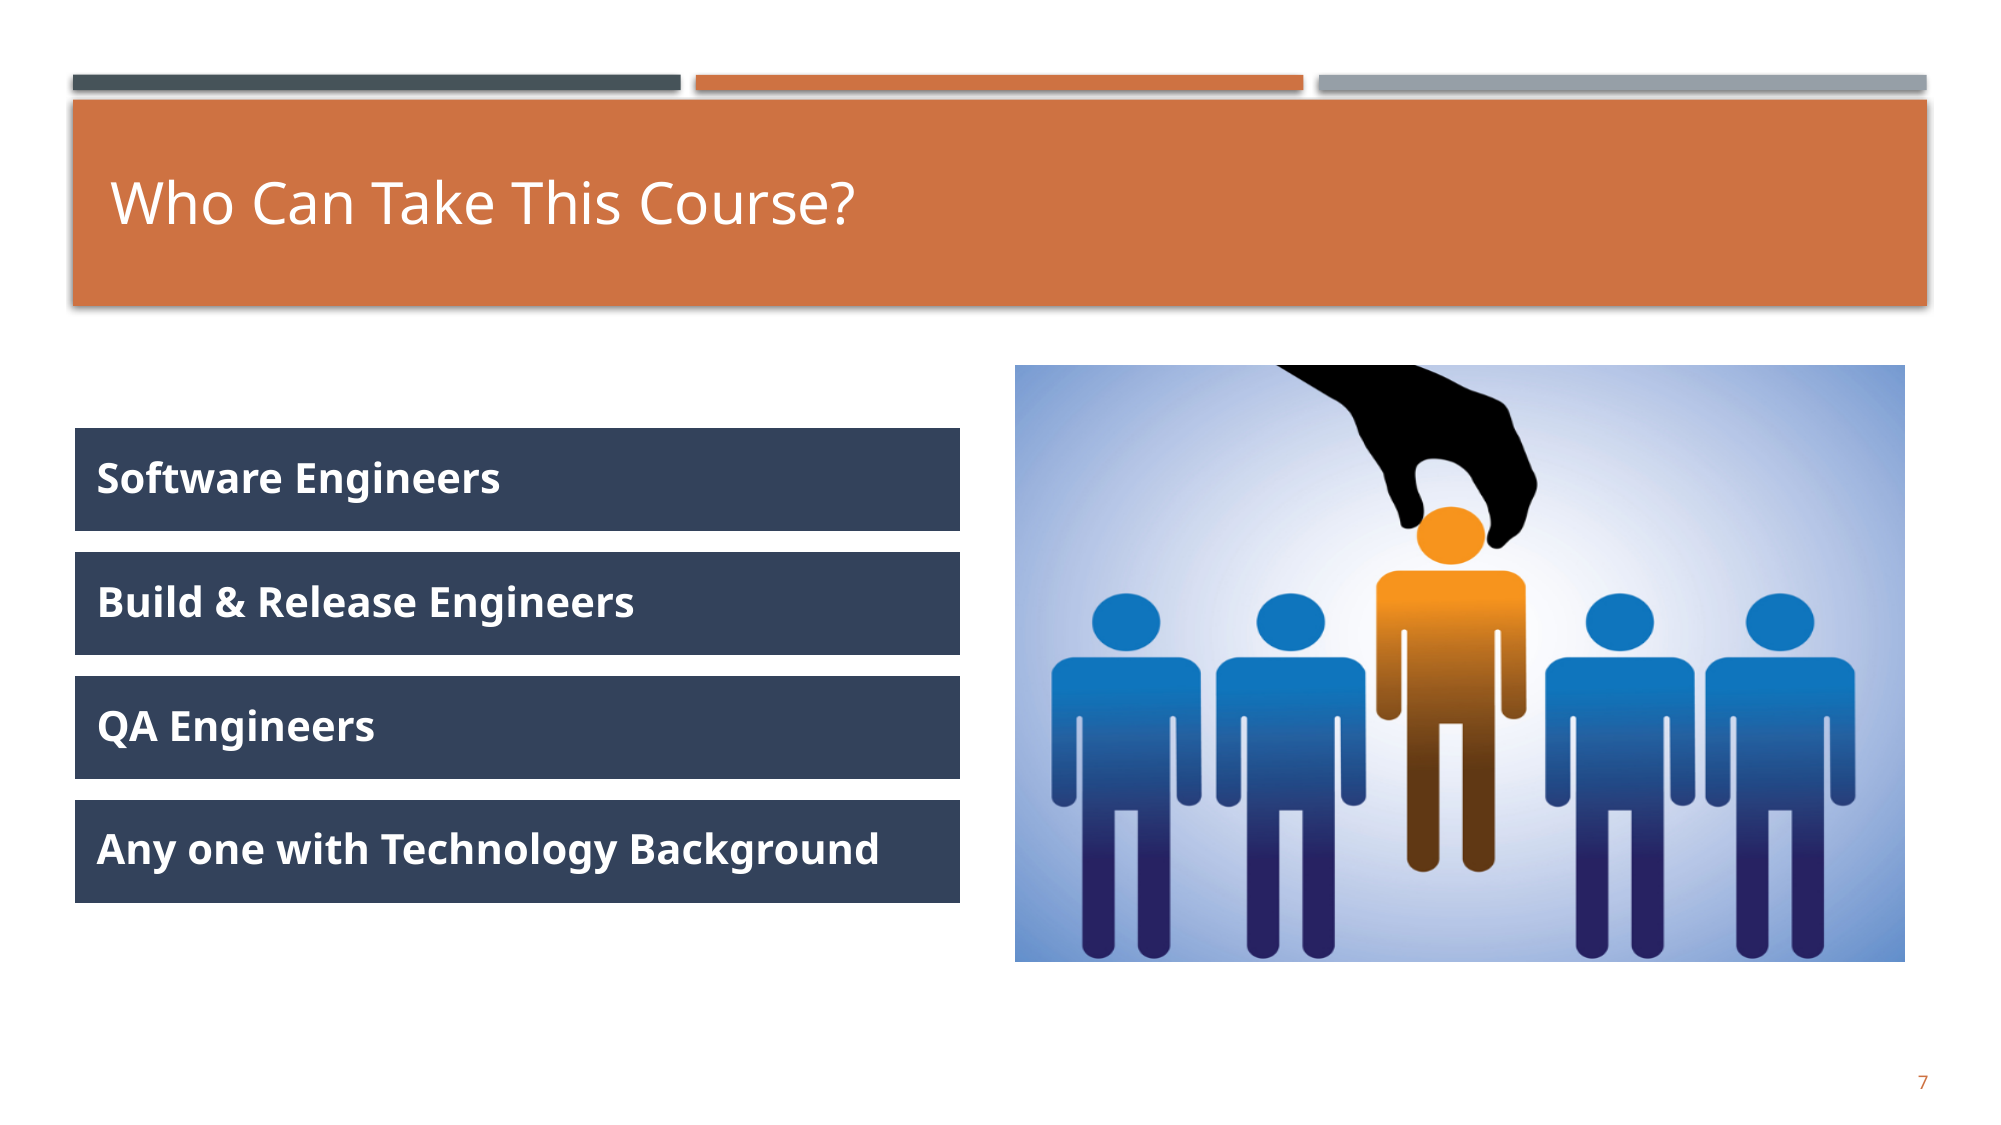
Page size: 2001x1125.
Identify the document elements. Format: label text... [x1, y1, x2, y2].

slide_number 7 [1770, 1053, 1944, 1114]
title Who Can Take This Course? [95, 119, 1905, 245]
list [72, 419, 964, 912]
picture [1014, 364, 1906, 962]
